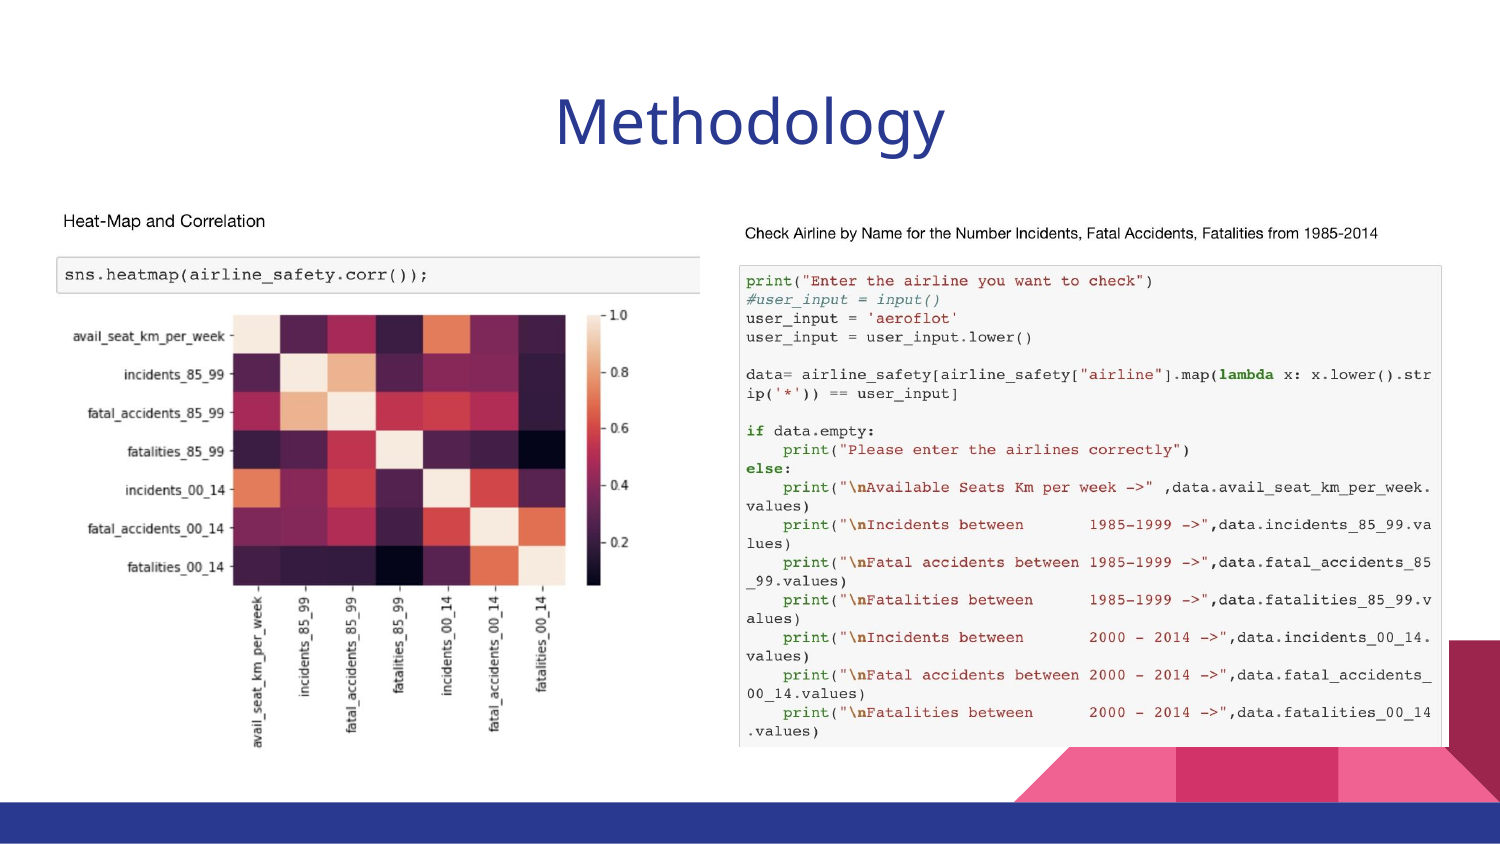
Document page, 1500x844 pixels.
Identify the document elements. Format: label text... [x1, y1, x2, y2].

picture [731, 210, 1450, 747]
title Methodology [51, 67, 1449, 167]
picture [50, 192, 700, 764]
